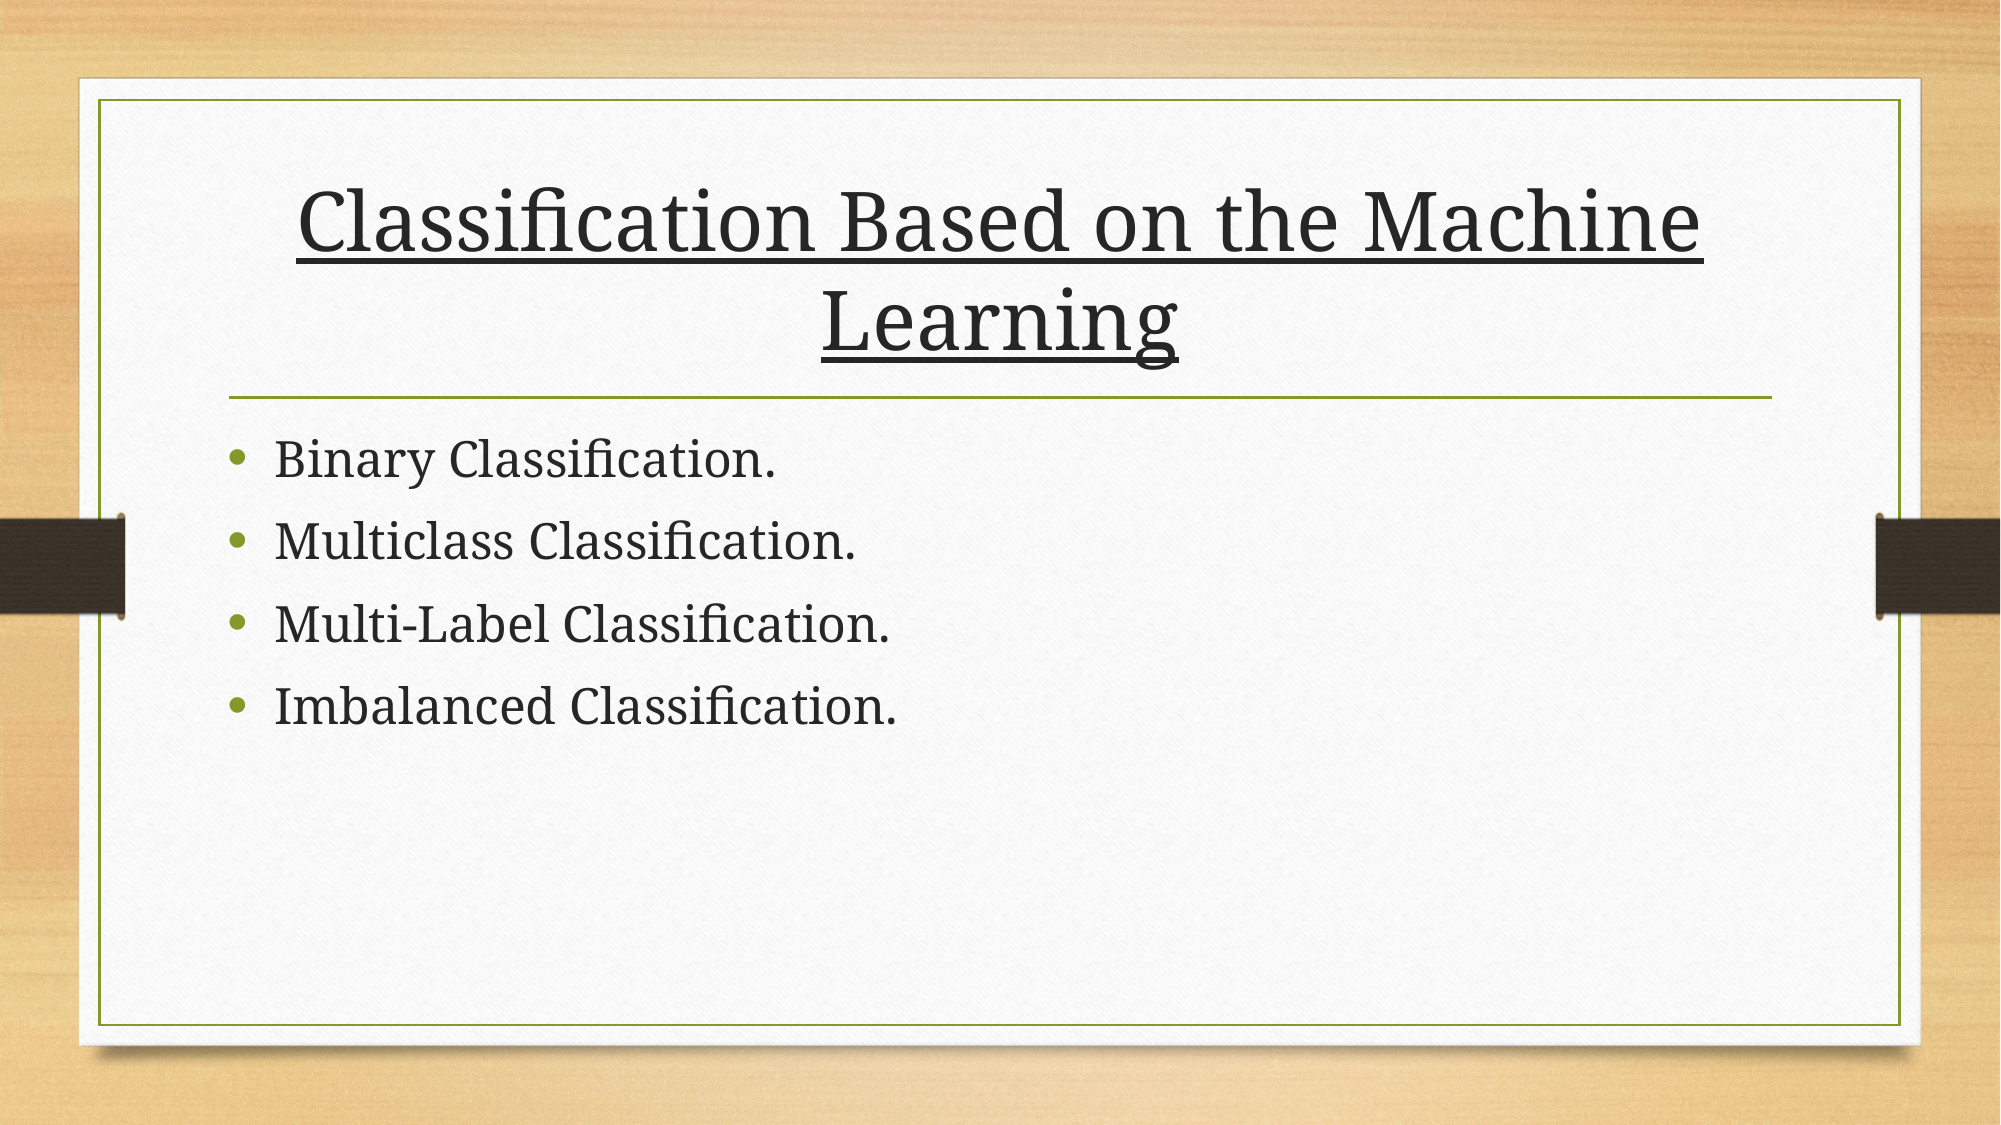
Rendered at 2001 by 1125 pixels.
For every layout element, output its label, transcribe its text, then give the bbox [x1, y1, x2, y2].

picture [0, 0, 2001, 1125]
title Classification Based on the Machine Learning [212, 161, 1788, 375]
list Binary Classification. Multiclass Classification. Multi-Label Classification. Imbalanced Classification. [212, 419, 1788, 964]
